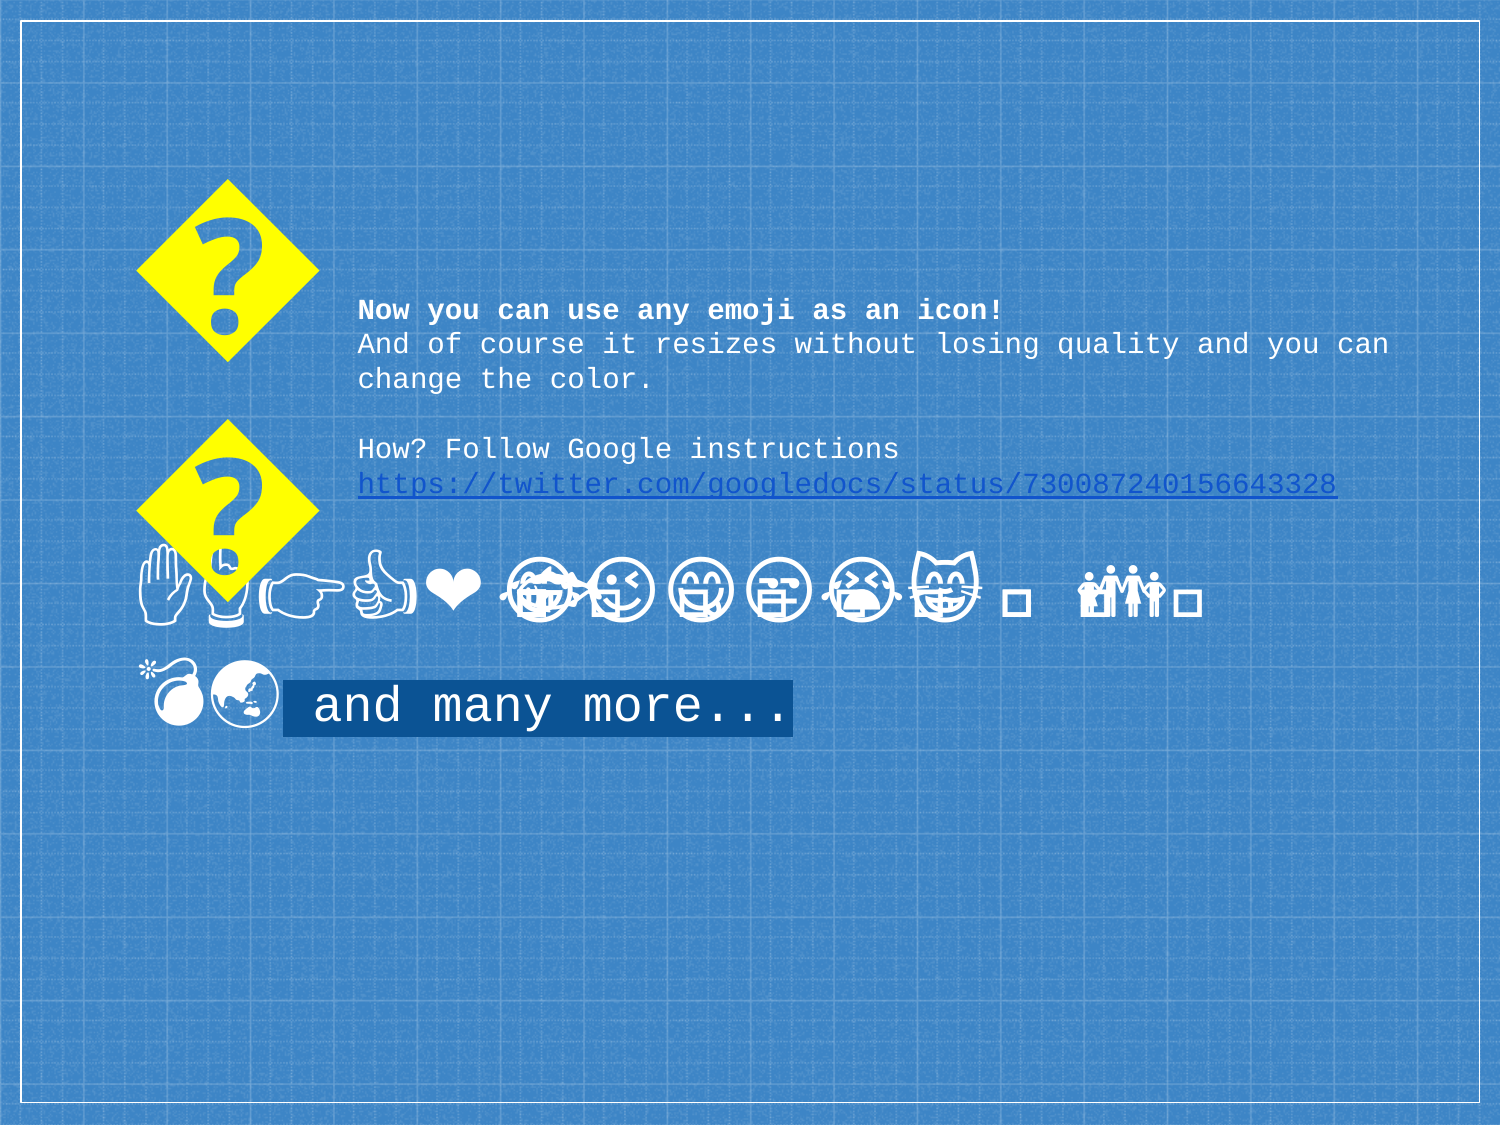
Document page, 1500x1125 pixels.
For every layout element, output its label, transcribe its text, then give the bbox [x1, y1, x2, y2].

text_box Now you can use any emoji as an icon! And of course it resizes without losing quality and you can change the color. How? Follow Google instructions https://twitter.com/googledocs/status/730087240156643328 [342, 274, 1438, 502]
text_box ✋👆👉👍👤👦👧👨👩👪💃🏃💑❤😂😉😋😒😭👶😸🐟🍒🍔💣📌📖🔨🎃🎈🎨🏈🏰🌏🔌🔑 and many more... [120, 514, 1322, 937]
text_box 😉 [93, 265, 331, 478]
picture [0, 0, 1500, 1125]
